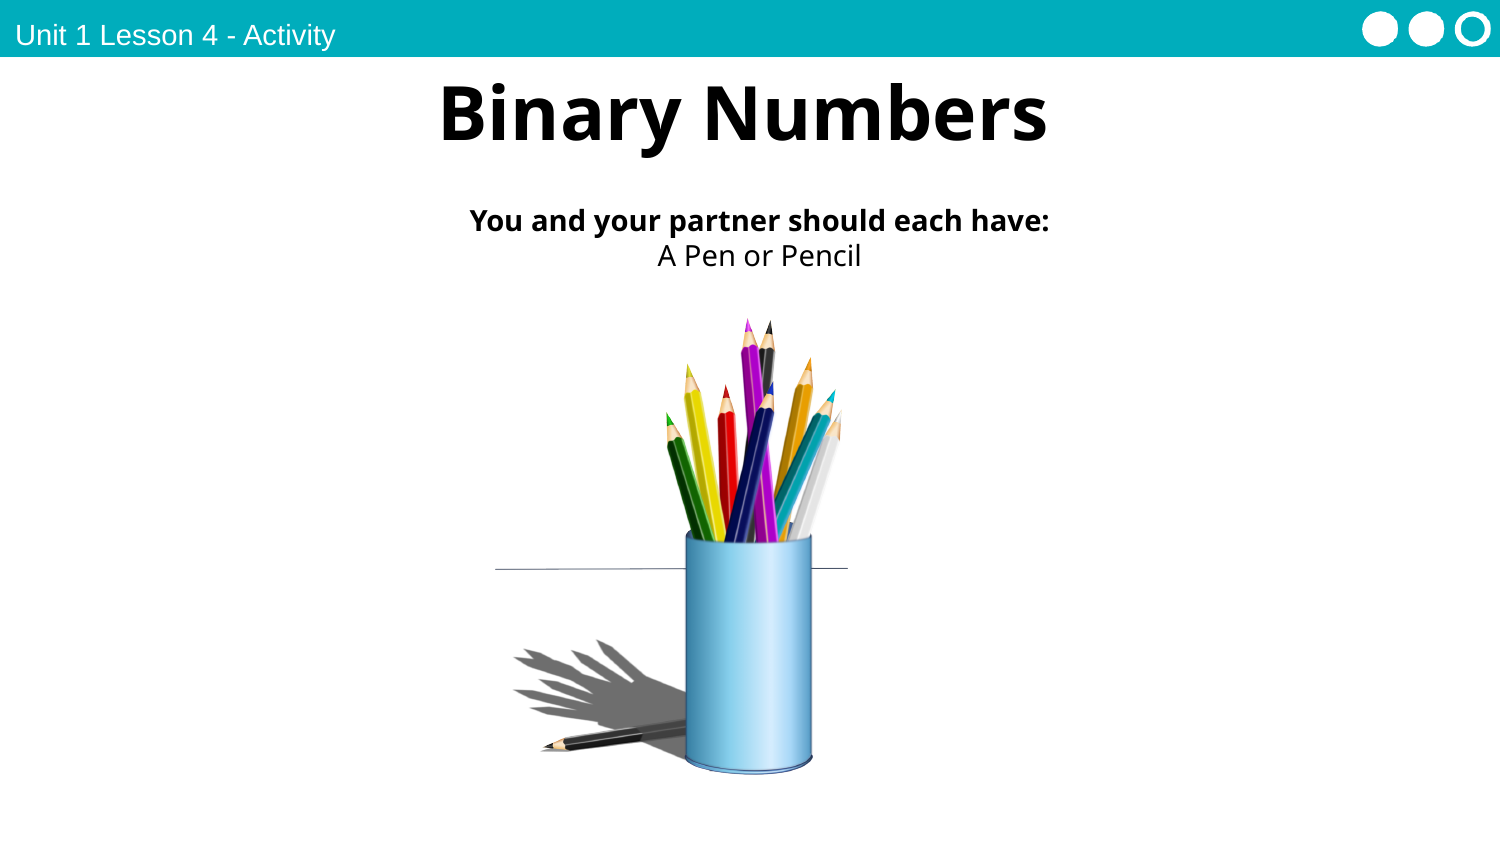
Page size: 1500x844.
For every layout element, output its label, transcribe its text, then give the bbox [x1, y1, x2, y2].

text_box Binary Numbers [97, 50, 1389, 174]
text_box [1364, 13, 1488, 45]
text_box Unit 1 Lesson 4 - Activity [0, 0, 750, 58]
text_box You and your partner should each have: A Pen or Pencil [82, 187, 1438, 406]
picture [0, 0, 1500, 844]
